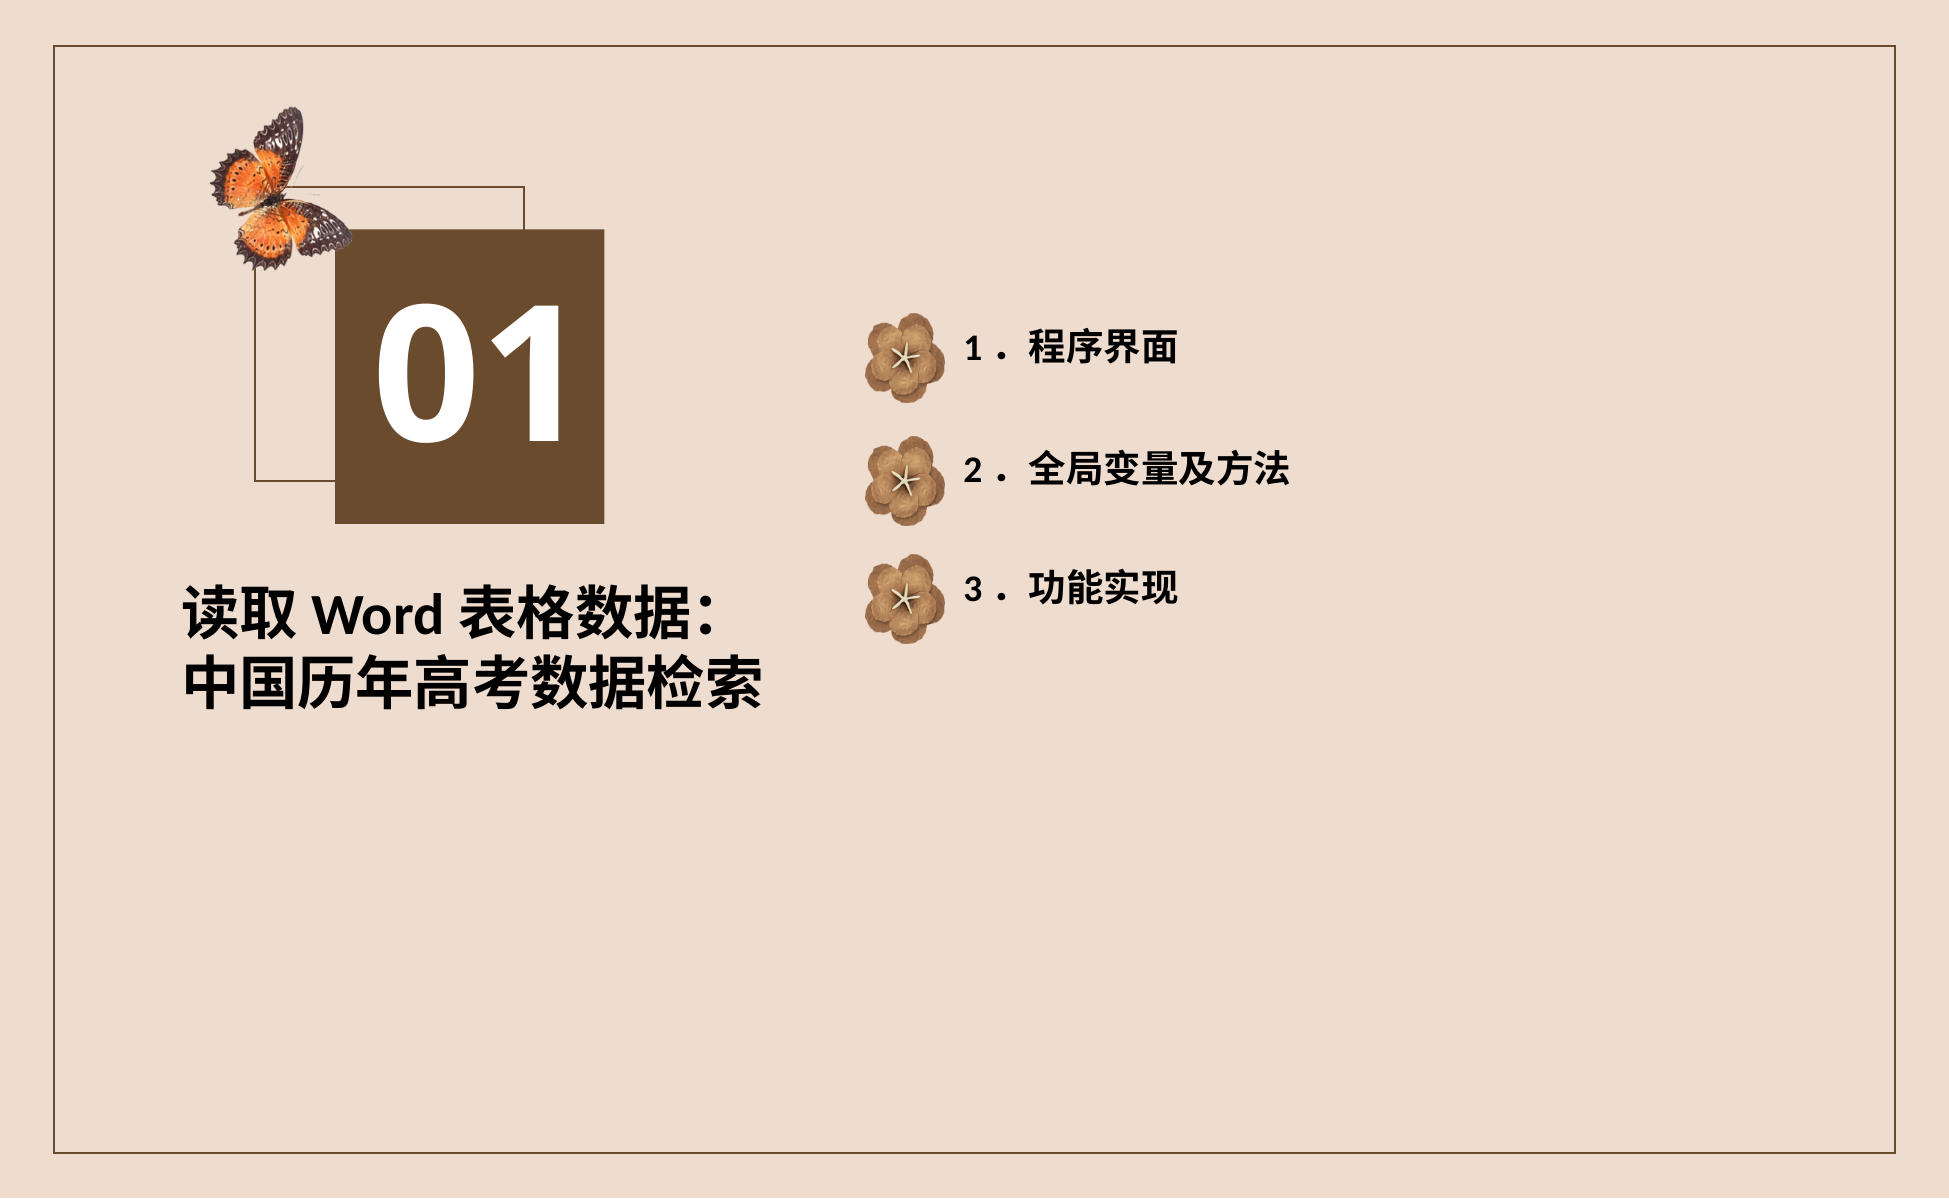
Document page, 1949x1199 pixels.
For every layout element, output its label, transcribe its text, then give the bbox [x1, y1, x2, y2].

text_box [53, 45, 1896, 1154]
picture [206, 93, 361, 276]
picture [865, 313, 945, 403]
text_box [334, 482, 605, 525]
text_box [361, 186, 525, 245]
text_box 3．功能实现 [944, 553, 1479, 618]
text_box [525, 228, 605, 245]
text_box [254, 276, 358, 482]
picture [865, 436, 945, 526]
picture [865, 554, 945, 644]
text_box 01 [358, 245, 605, 487]
text_box 读取Word表格数据：中国历年高考数据检索 [166, 568, 796, 723]
